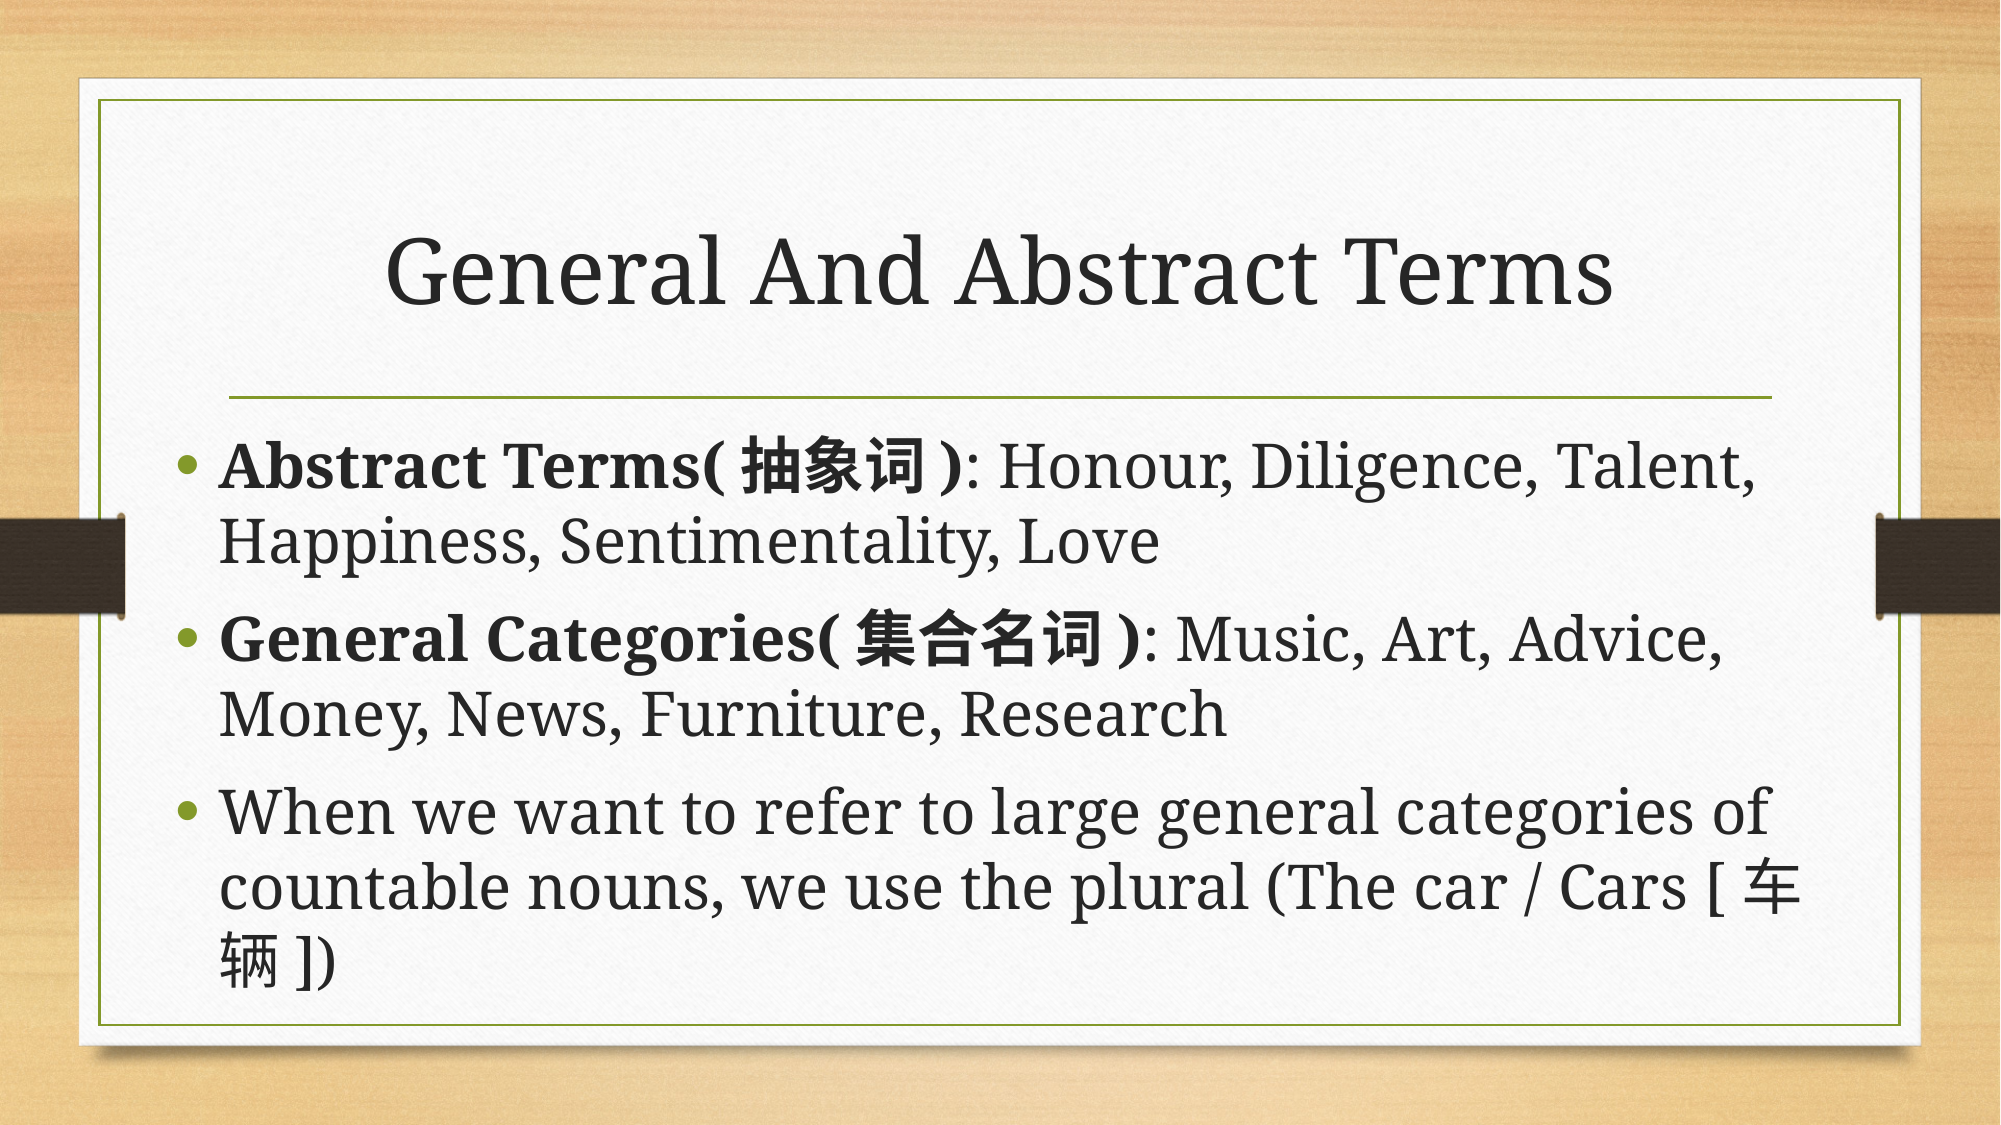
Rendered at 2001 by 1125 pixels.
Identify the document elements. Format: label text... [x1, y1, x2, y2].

picture [0, 0, 2001, 1125]
list Abstract Terms(抽象词): Honour, Diligence, Talent, Happiness, Sentimentality, Love General Categories(集合名词): Music, Art, Advice, Money, News, Furniture, Research When we want to refer to large general categories of countable nouns, we use the plural (The car / Cars [车辆]) [160, 419, 1862, 1007]
title General And Abstract Terms [212, 161, 1788, 375]
